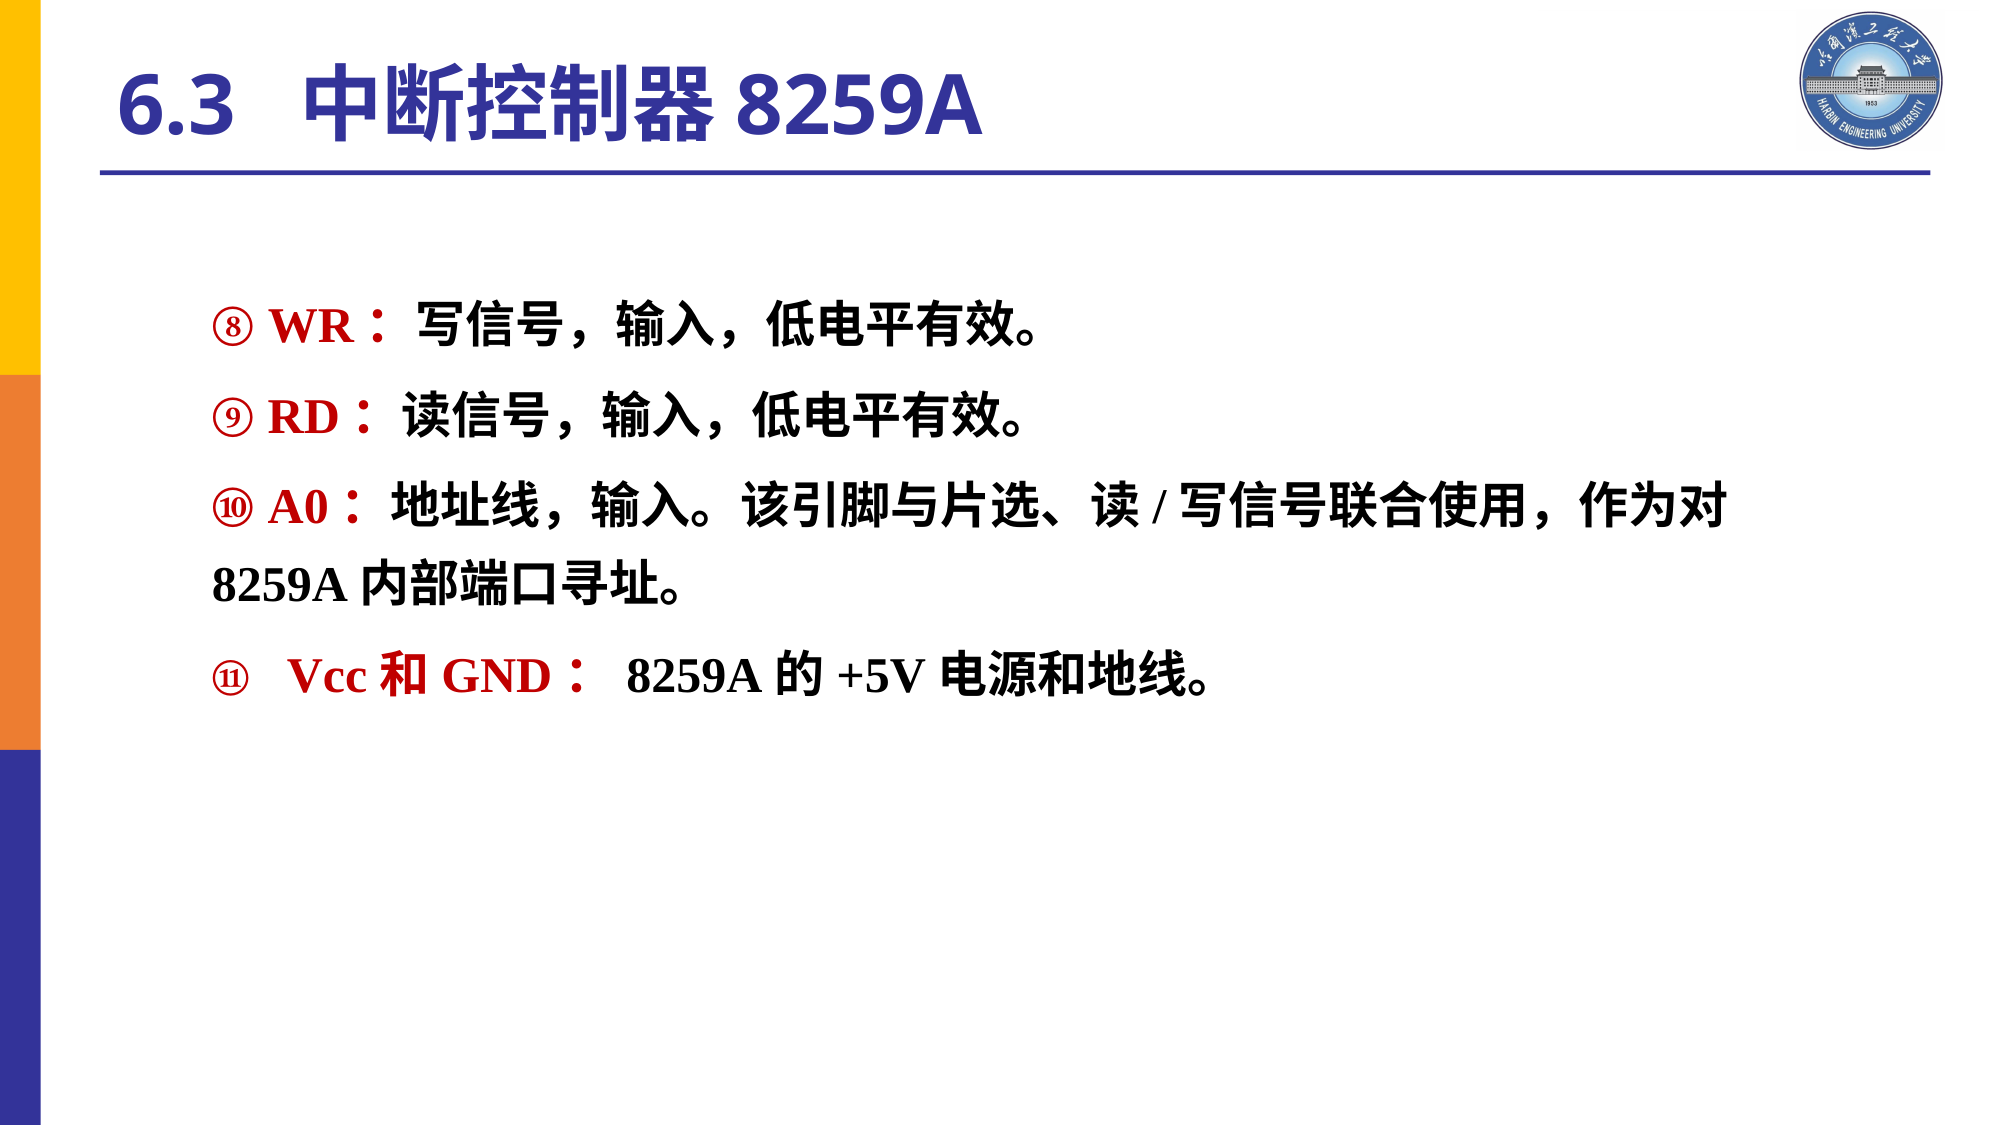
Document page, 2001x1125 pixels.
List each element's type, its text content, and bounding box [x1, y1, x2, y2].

picture [1538, 9, 1979, 165]
text_box ⑧ WR：写信号，输入，低电平有效。 ⑨ RD：读信号，输入，低电平有效。 ⑩ A0：地址线，输入。该引脚与片选、读/写信号联合使用，作为对8259A内部端口寻址。 Vcc和GND：8259A的+5V电源和地线。 [196, 267, 1816, 952]
title 6.3 中断控制器8259A [102, 42, 1590, 173]
